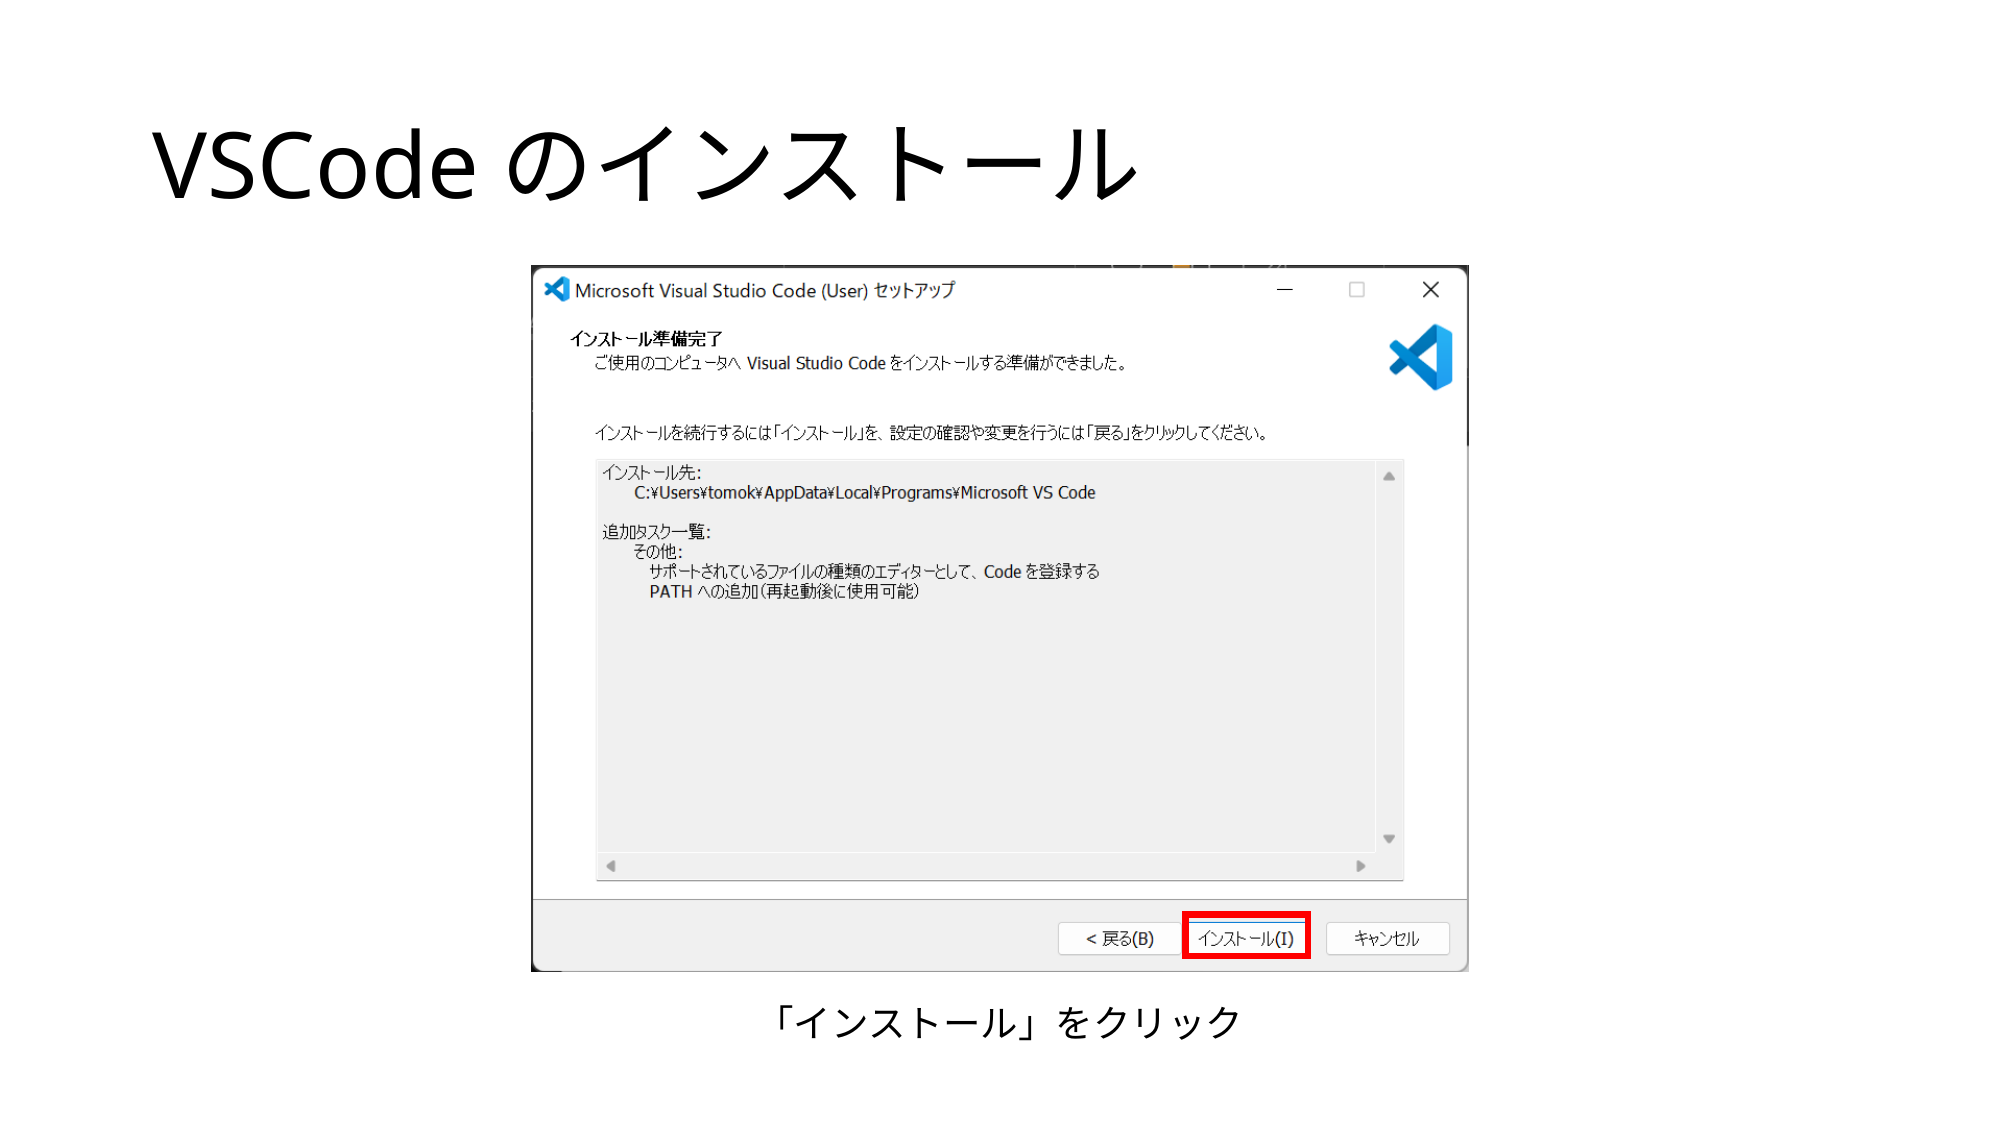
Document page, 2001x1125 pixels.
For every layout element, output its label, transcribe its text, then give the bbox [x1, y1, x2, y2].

text_box 「インストール」をクリック [741, 992, 1259, 1053]
text_box VSCodeのインストール [137, 59, 1863, 278]
picture [531, 265, 1469, 972]
